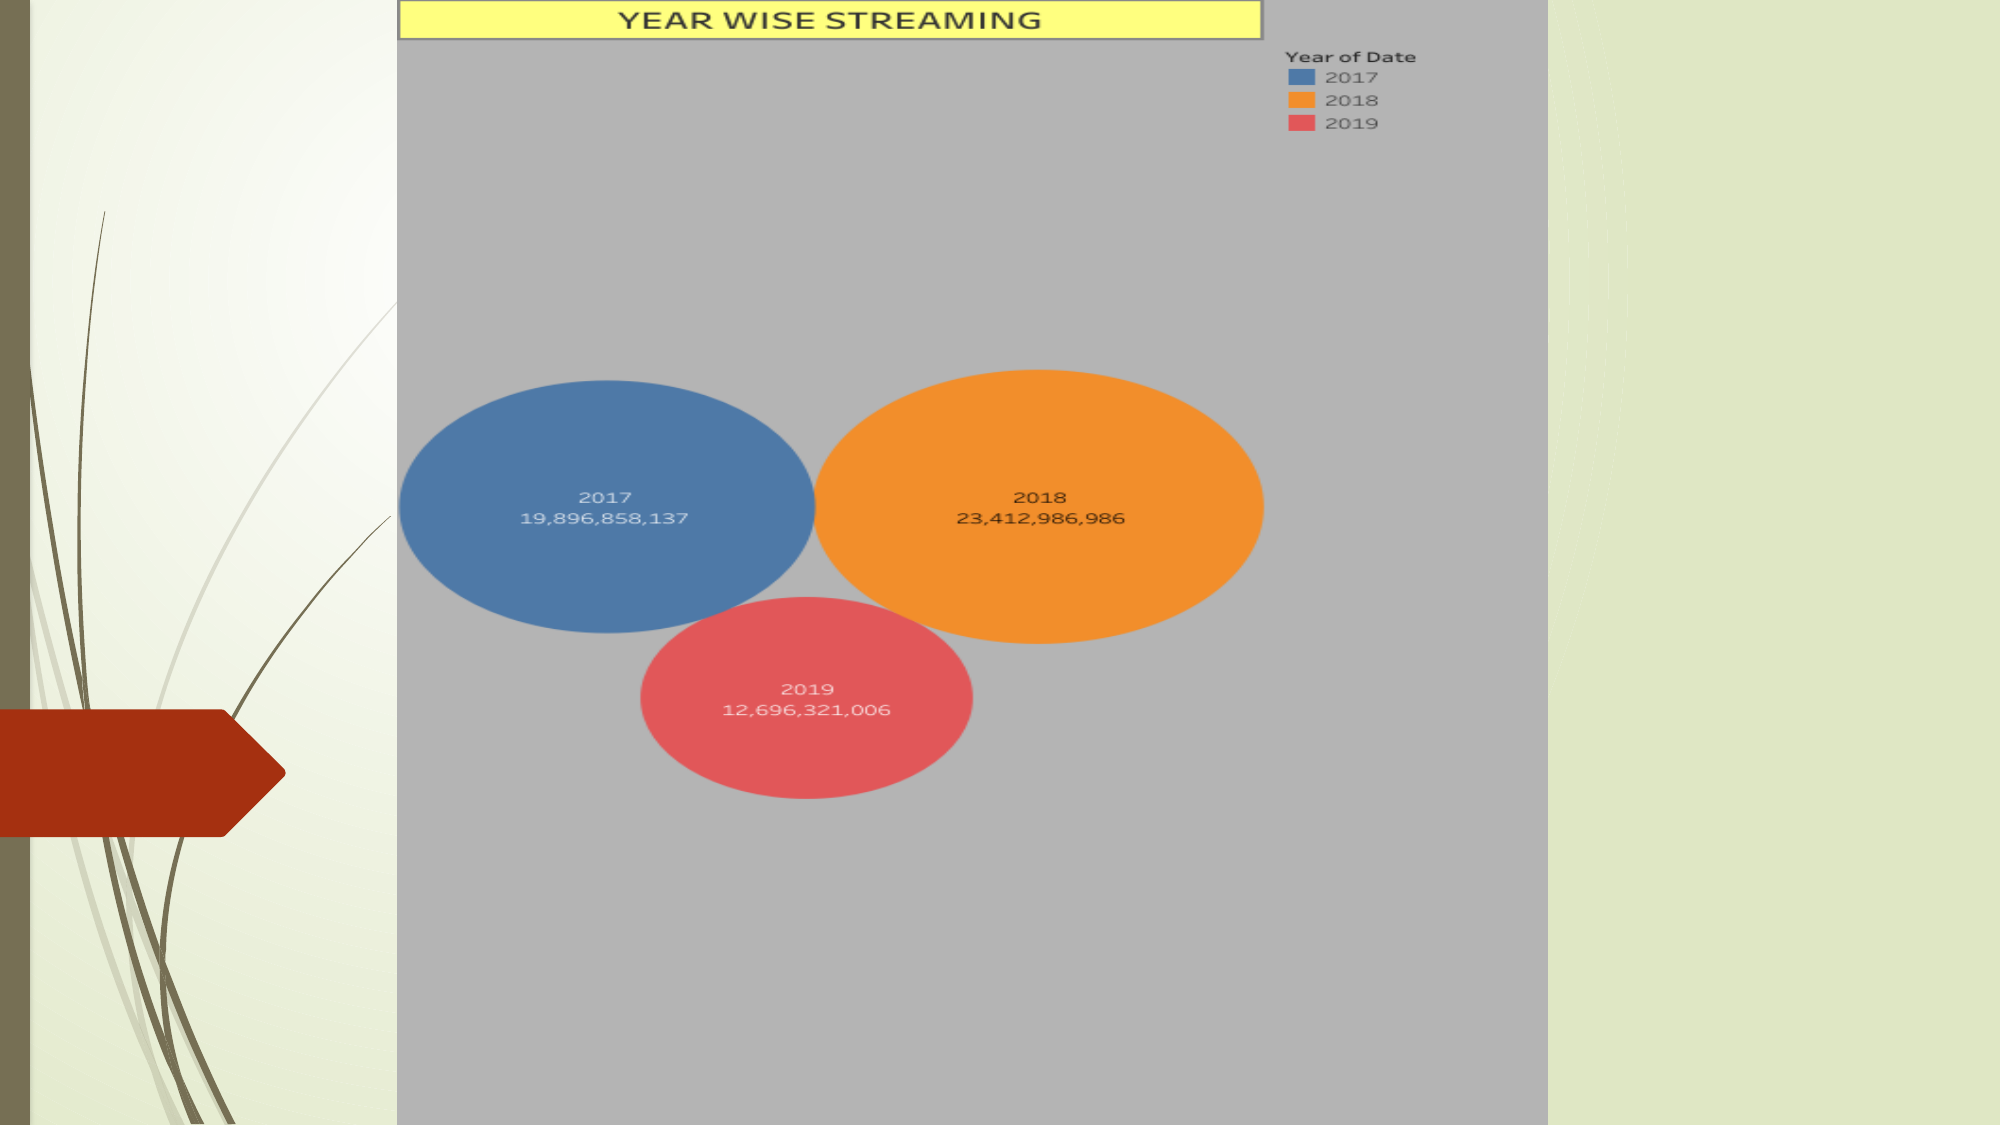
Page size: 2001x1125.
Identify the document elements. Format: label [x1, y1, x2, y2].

picture [397, 0, 1549, 1125]
